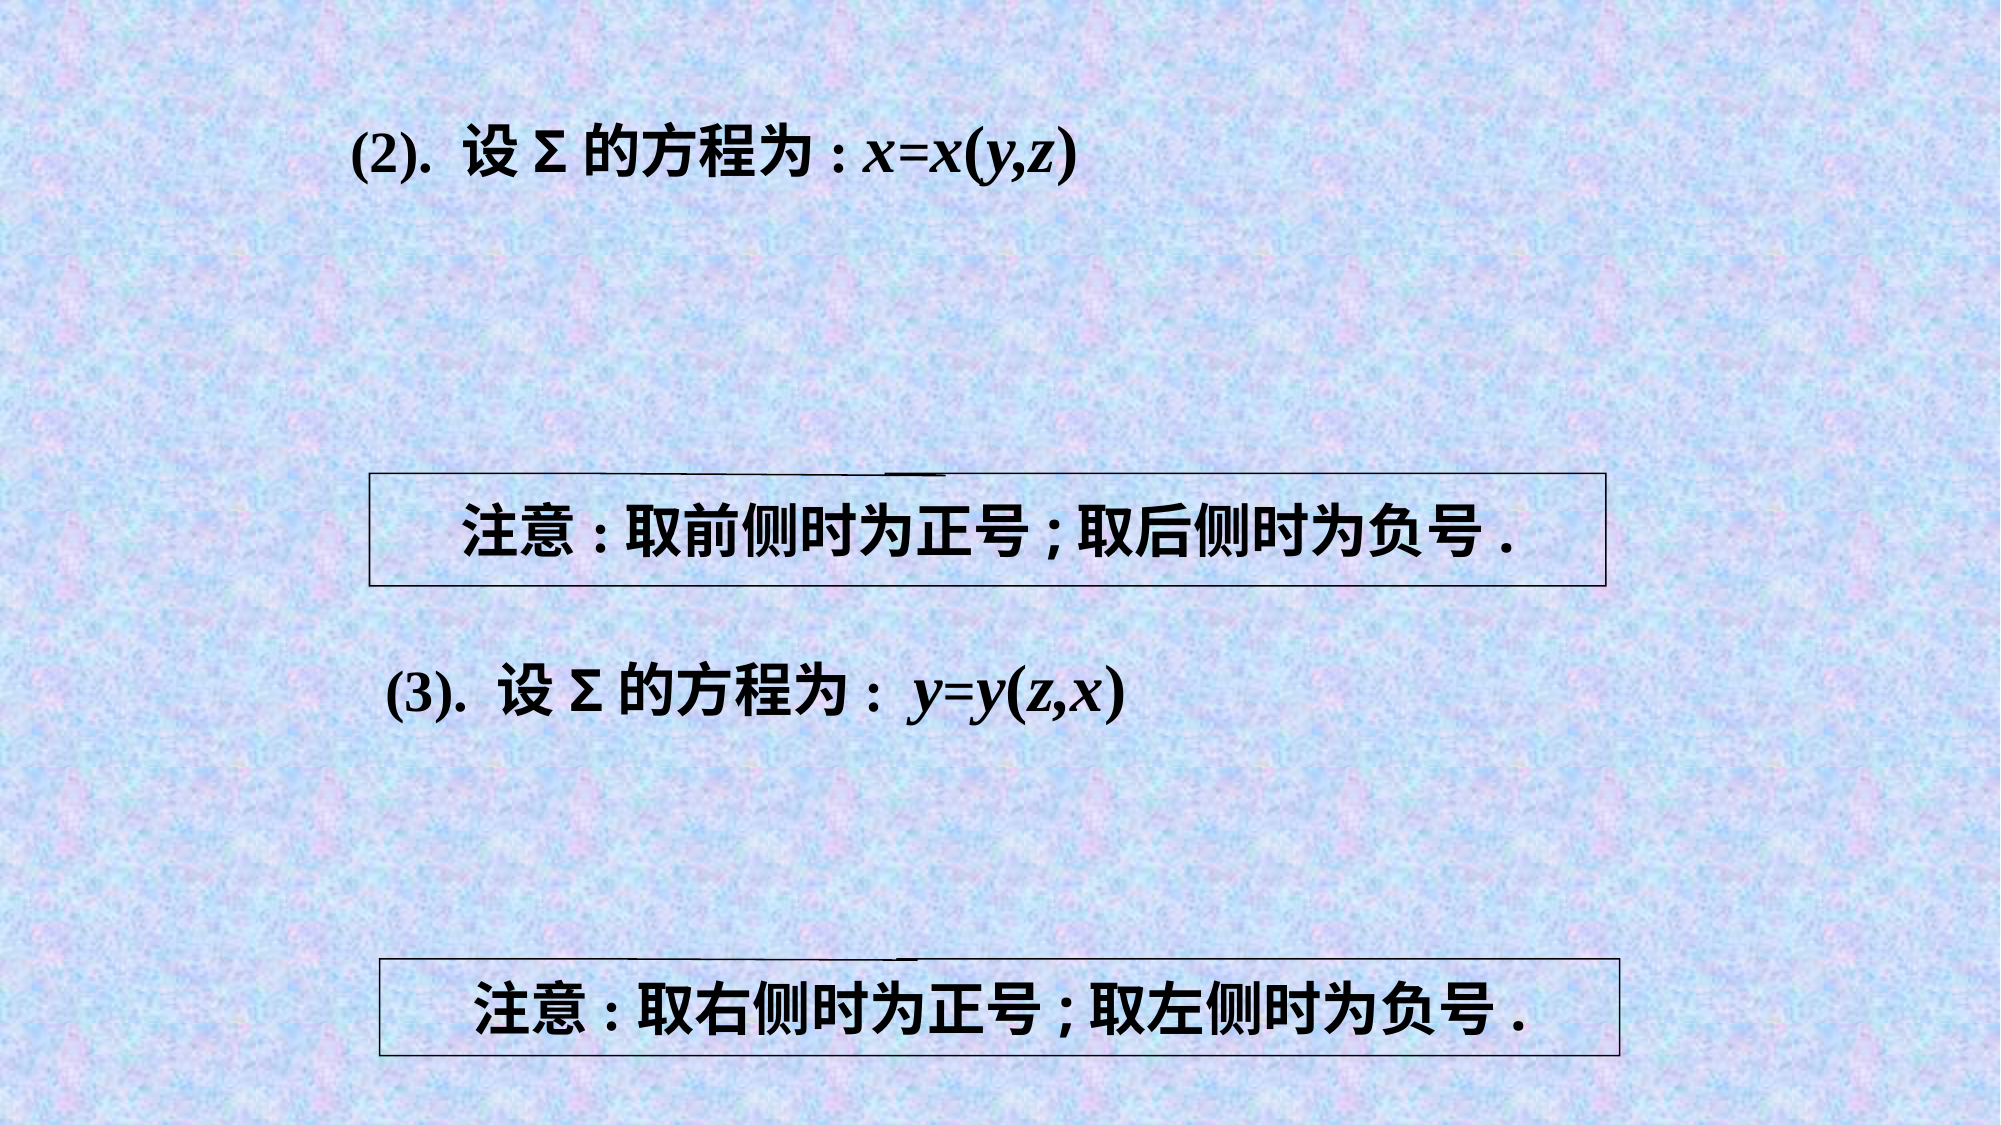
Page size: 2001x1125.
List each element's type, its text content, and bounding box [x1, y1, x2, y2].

text_box (3). 设Σ的方程为: y=y(z,x) [370, 637, 1142, 733]
text_box (2). 设Σ的方程为: x=x(y,z) [335, 98, 1093, 193]
picture [0, 0, 2001, 1125]
